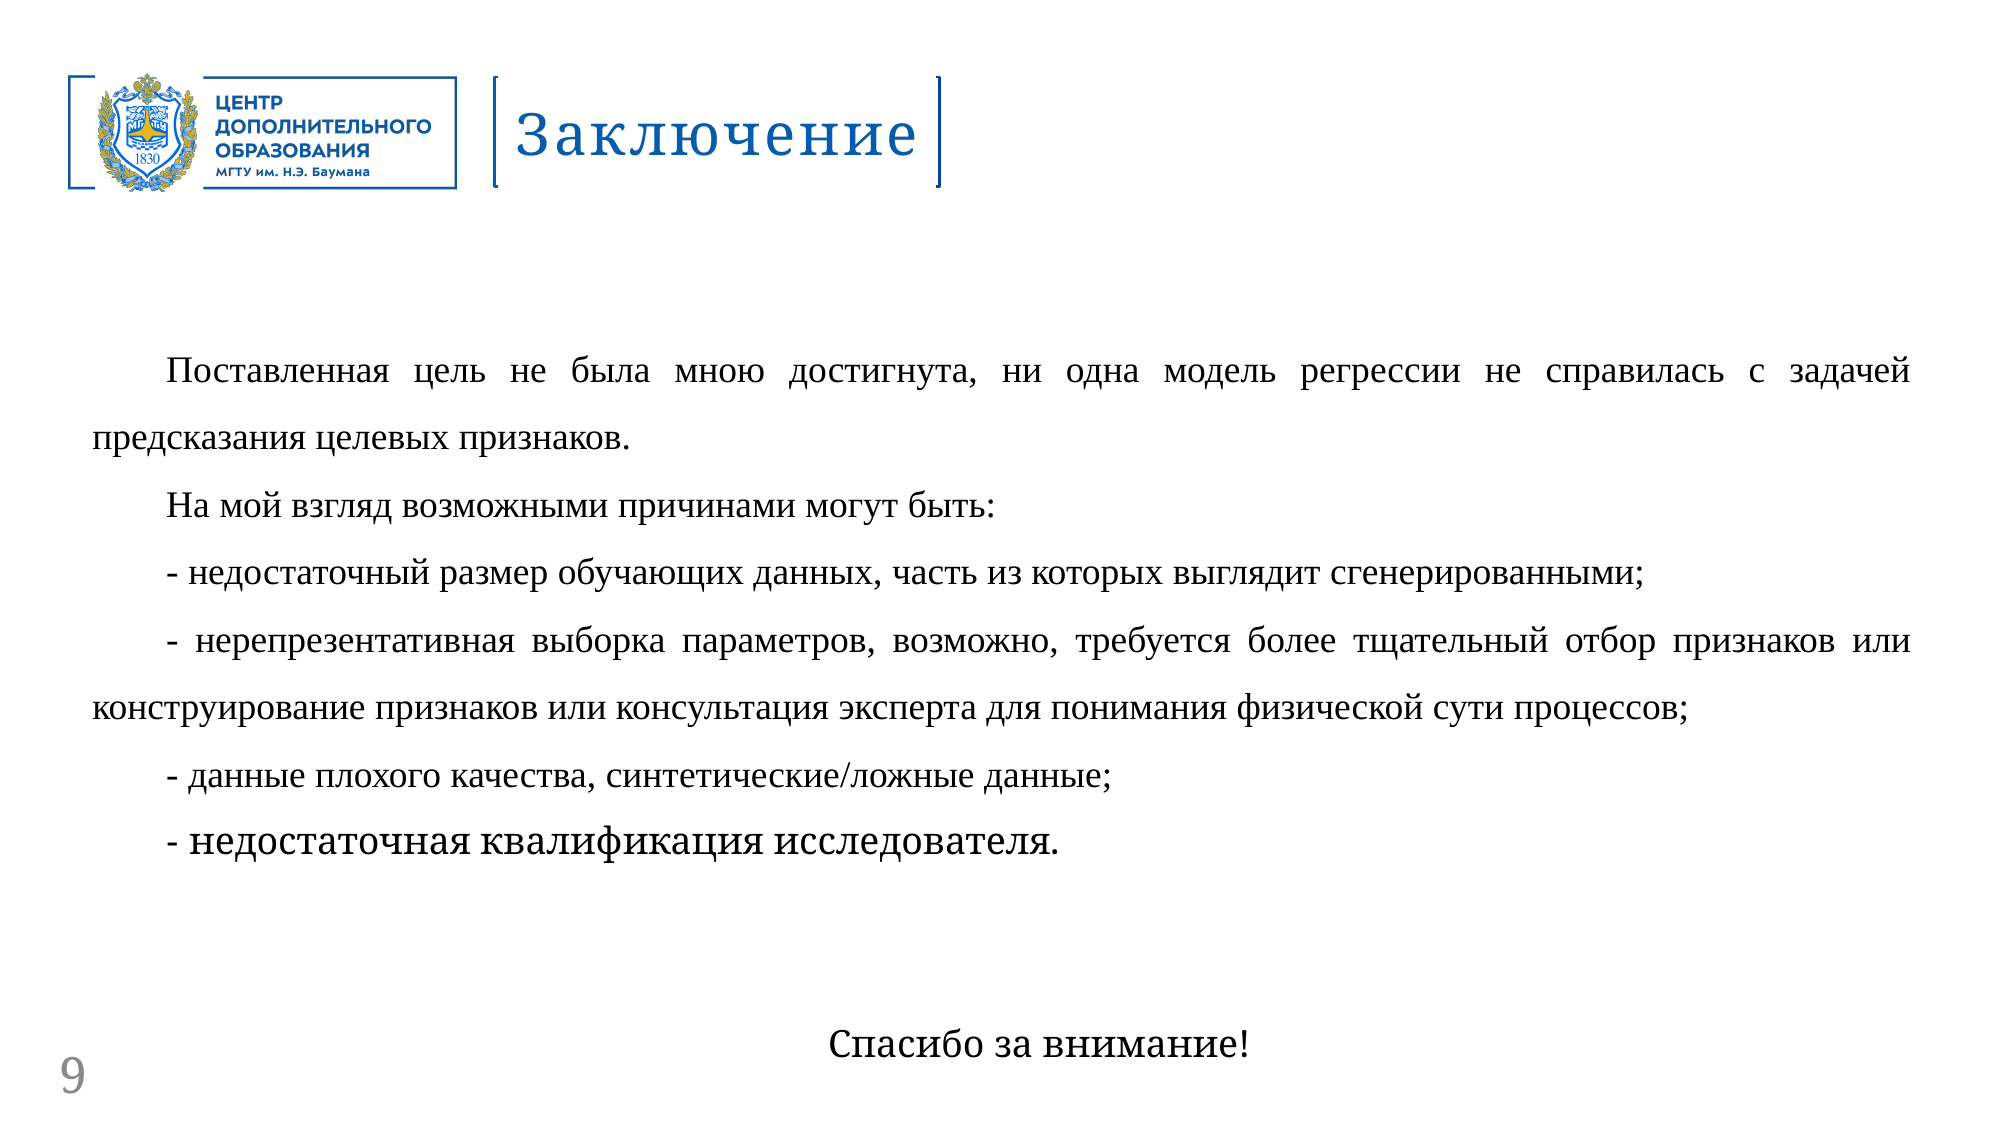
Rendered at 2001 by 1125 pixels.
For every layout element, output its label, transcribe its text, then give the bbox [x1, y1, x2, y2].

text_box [494, 76, 940, 187]
picture [68, 73, 457, 192]
slide_number 9 [44, 1055, 139, 1101]
text_box Поставленная цель не была мною достигнута, ни одна модель регрессии не справилась с задачей предсказания целевых признаков. На мой взгляд возможными причинами могут быть: - недостаточный размер обучающих данных, часть из которых выглядит сгенерированными; - нерепрезентативная выборка параметров, возможно, требуется более тщательный отбор признаков или конструирование признаков или консультация эксперта для понимания физической сути процессов; - данные плохого качества, синтетические/ложные данные; - недостаточная квалификация исследователя. Спасибо за внимание! [79, 315, 1926, 967]
